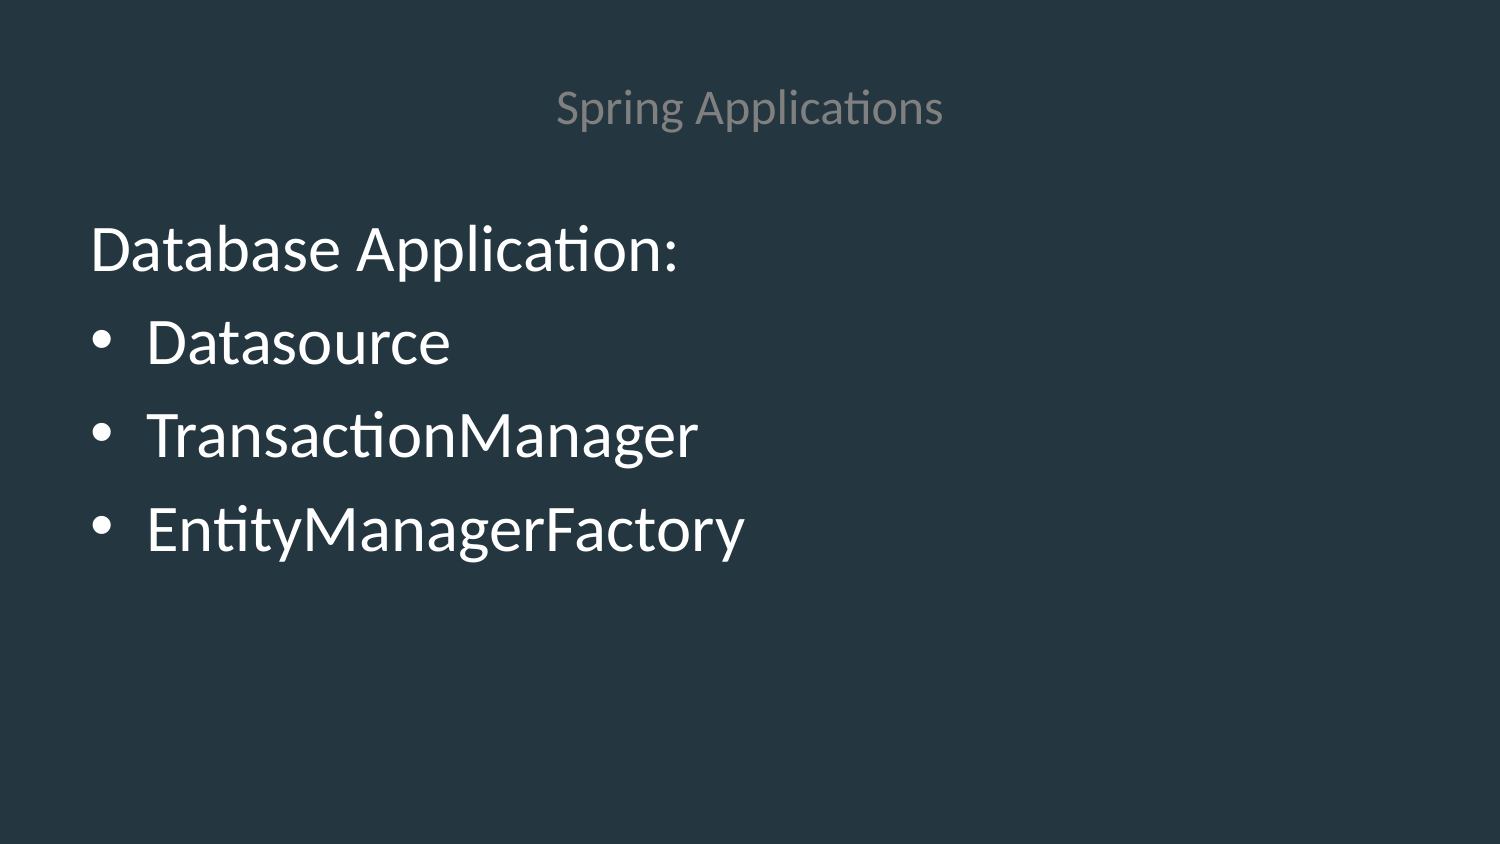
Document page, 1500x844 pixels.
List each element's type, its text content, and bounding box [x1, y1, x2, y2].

title Spring Applications [75, 33, 1425, 175]
list Database Application: Datasource TransactionManager EntityManagerFactory [75, 196, 1425, 754]
